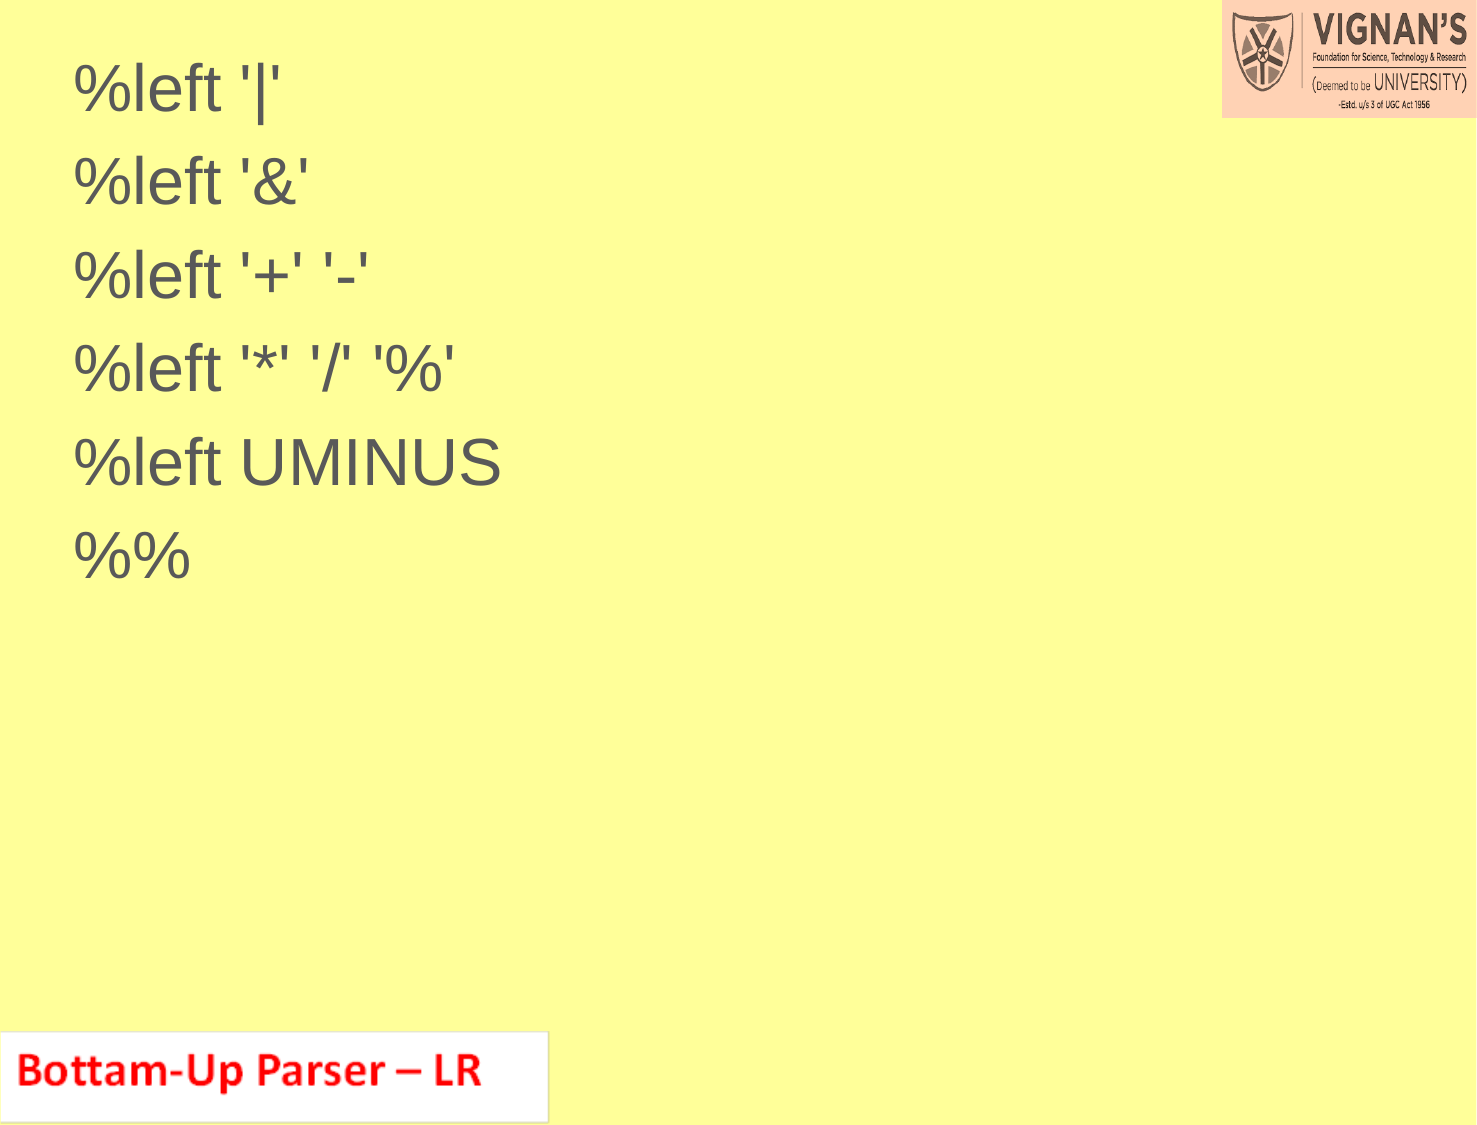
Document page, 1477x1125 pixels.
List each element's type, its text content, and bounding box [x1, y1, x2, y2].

picture [0, 1031, 550, 1125]
list %left '|' %left '&' %left '+' '-' %left '*' '/' '%' %left UMINUS %% [73, 44, 1403, 988]
